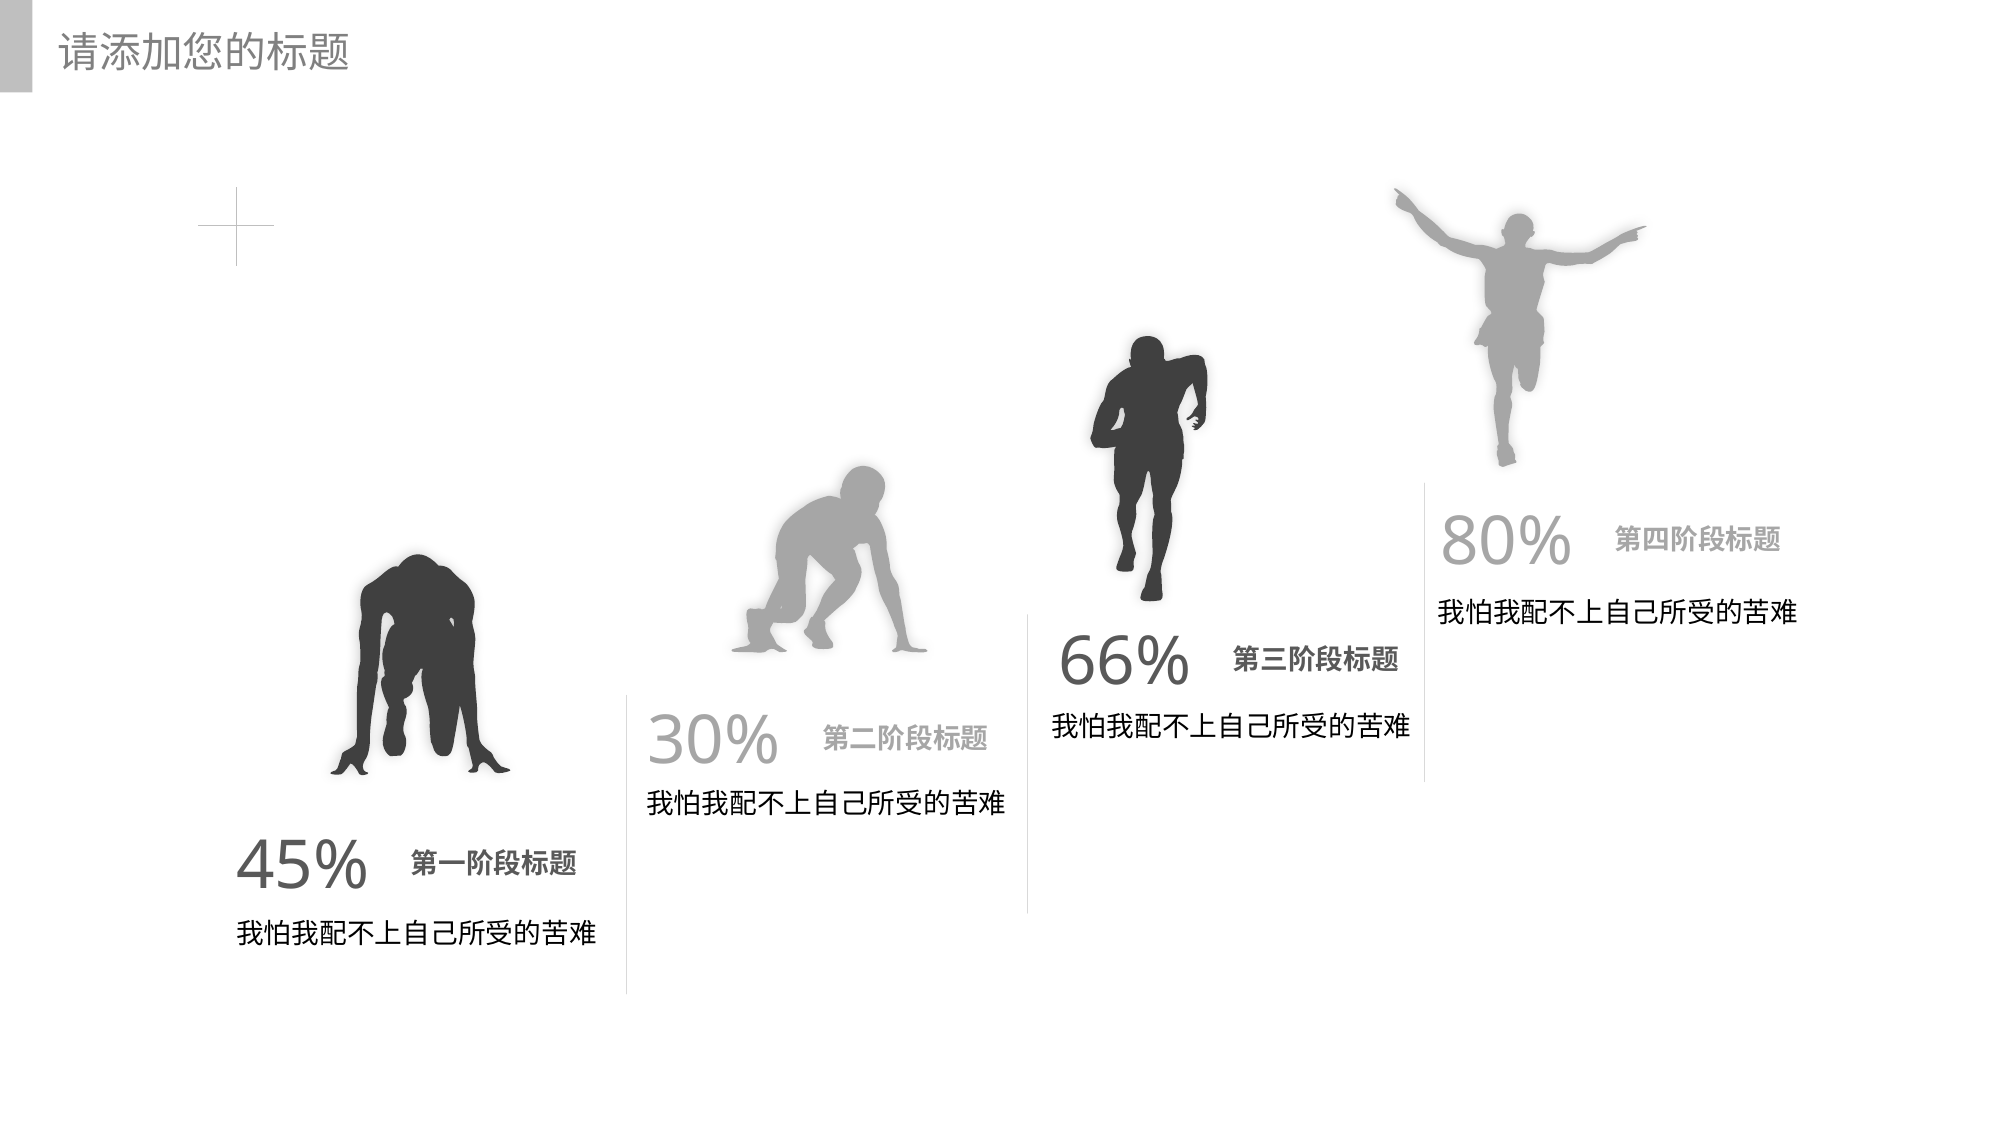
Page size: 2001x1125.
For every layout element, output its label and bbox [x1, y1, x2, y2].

text_box [236, 186, 1814, 994]
text_box [198, 187, 274, 266]
text_box [0, 0, 350, 93]
